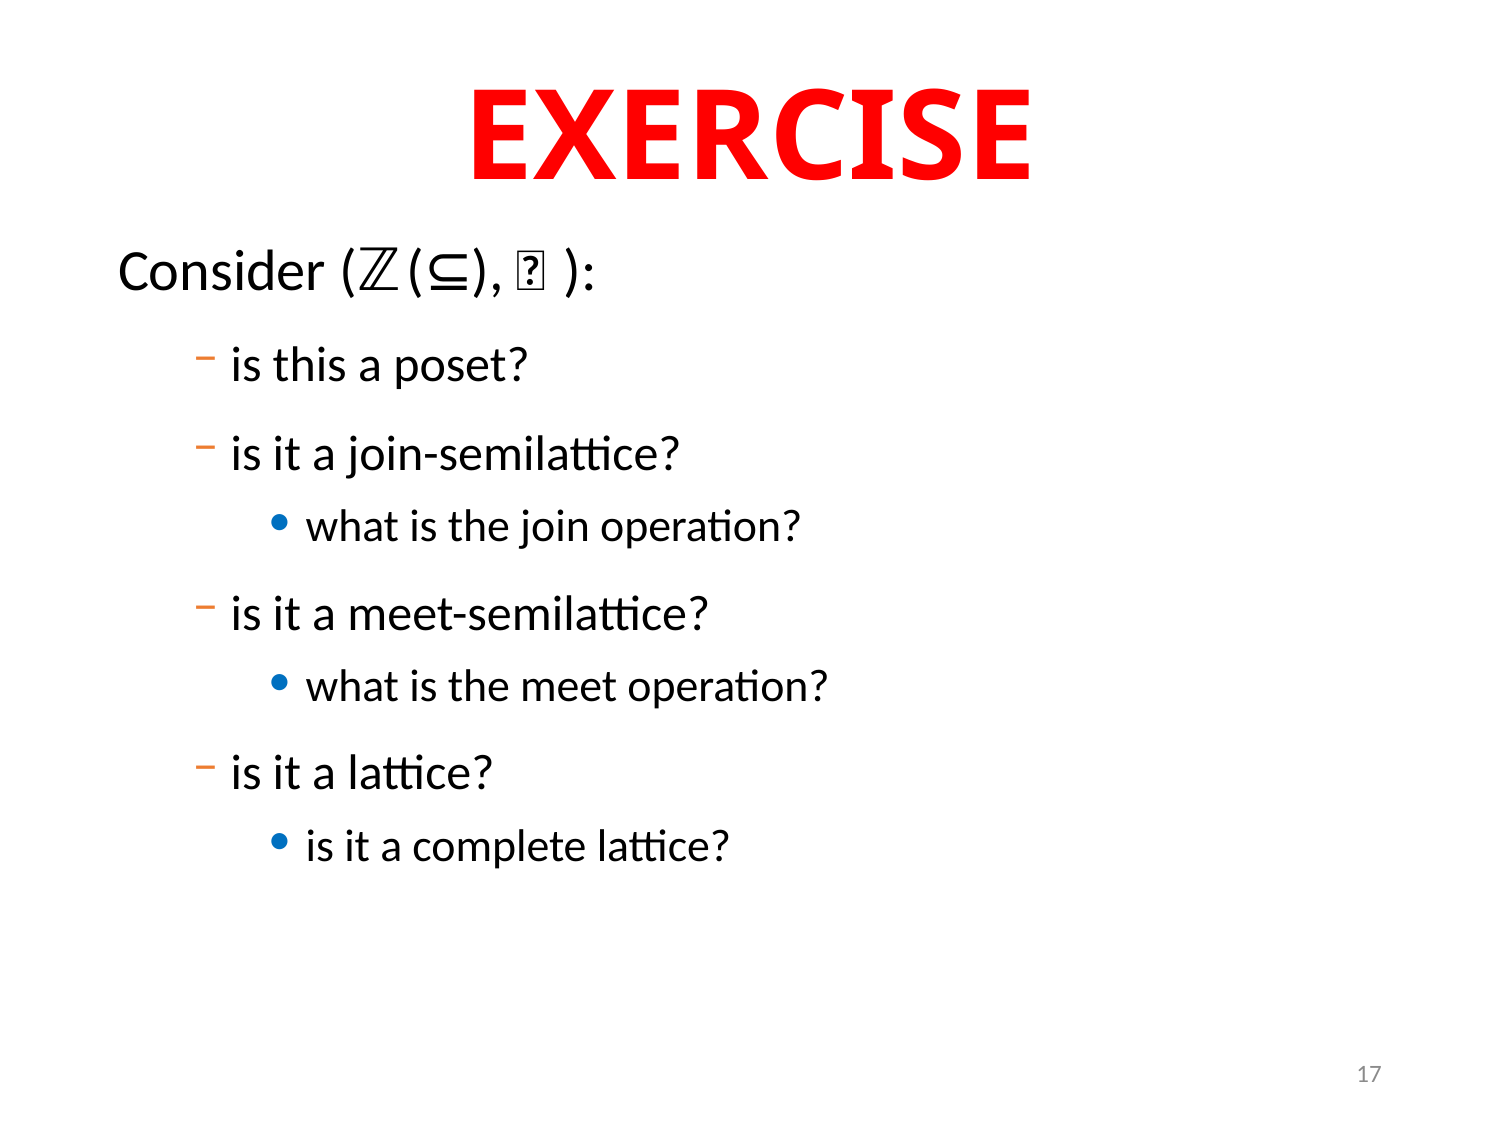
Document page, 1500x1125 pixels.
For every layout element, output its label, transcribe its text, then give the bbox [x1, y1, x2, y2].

list Consider (𝒫(ℤ), ⊆): is this a poset? is it a join-semilattice? what is the join operation? is it a meet-semilattice? what is the meet operation? is it a lattice? is it a complete lattice? [103, 232, 1397, 1014]
slide_number 17 [1059, 1042, 1397, 1103]
title EXERCISE [103, 59, 1397, 218]
